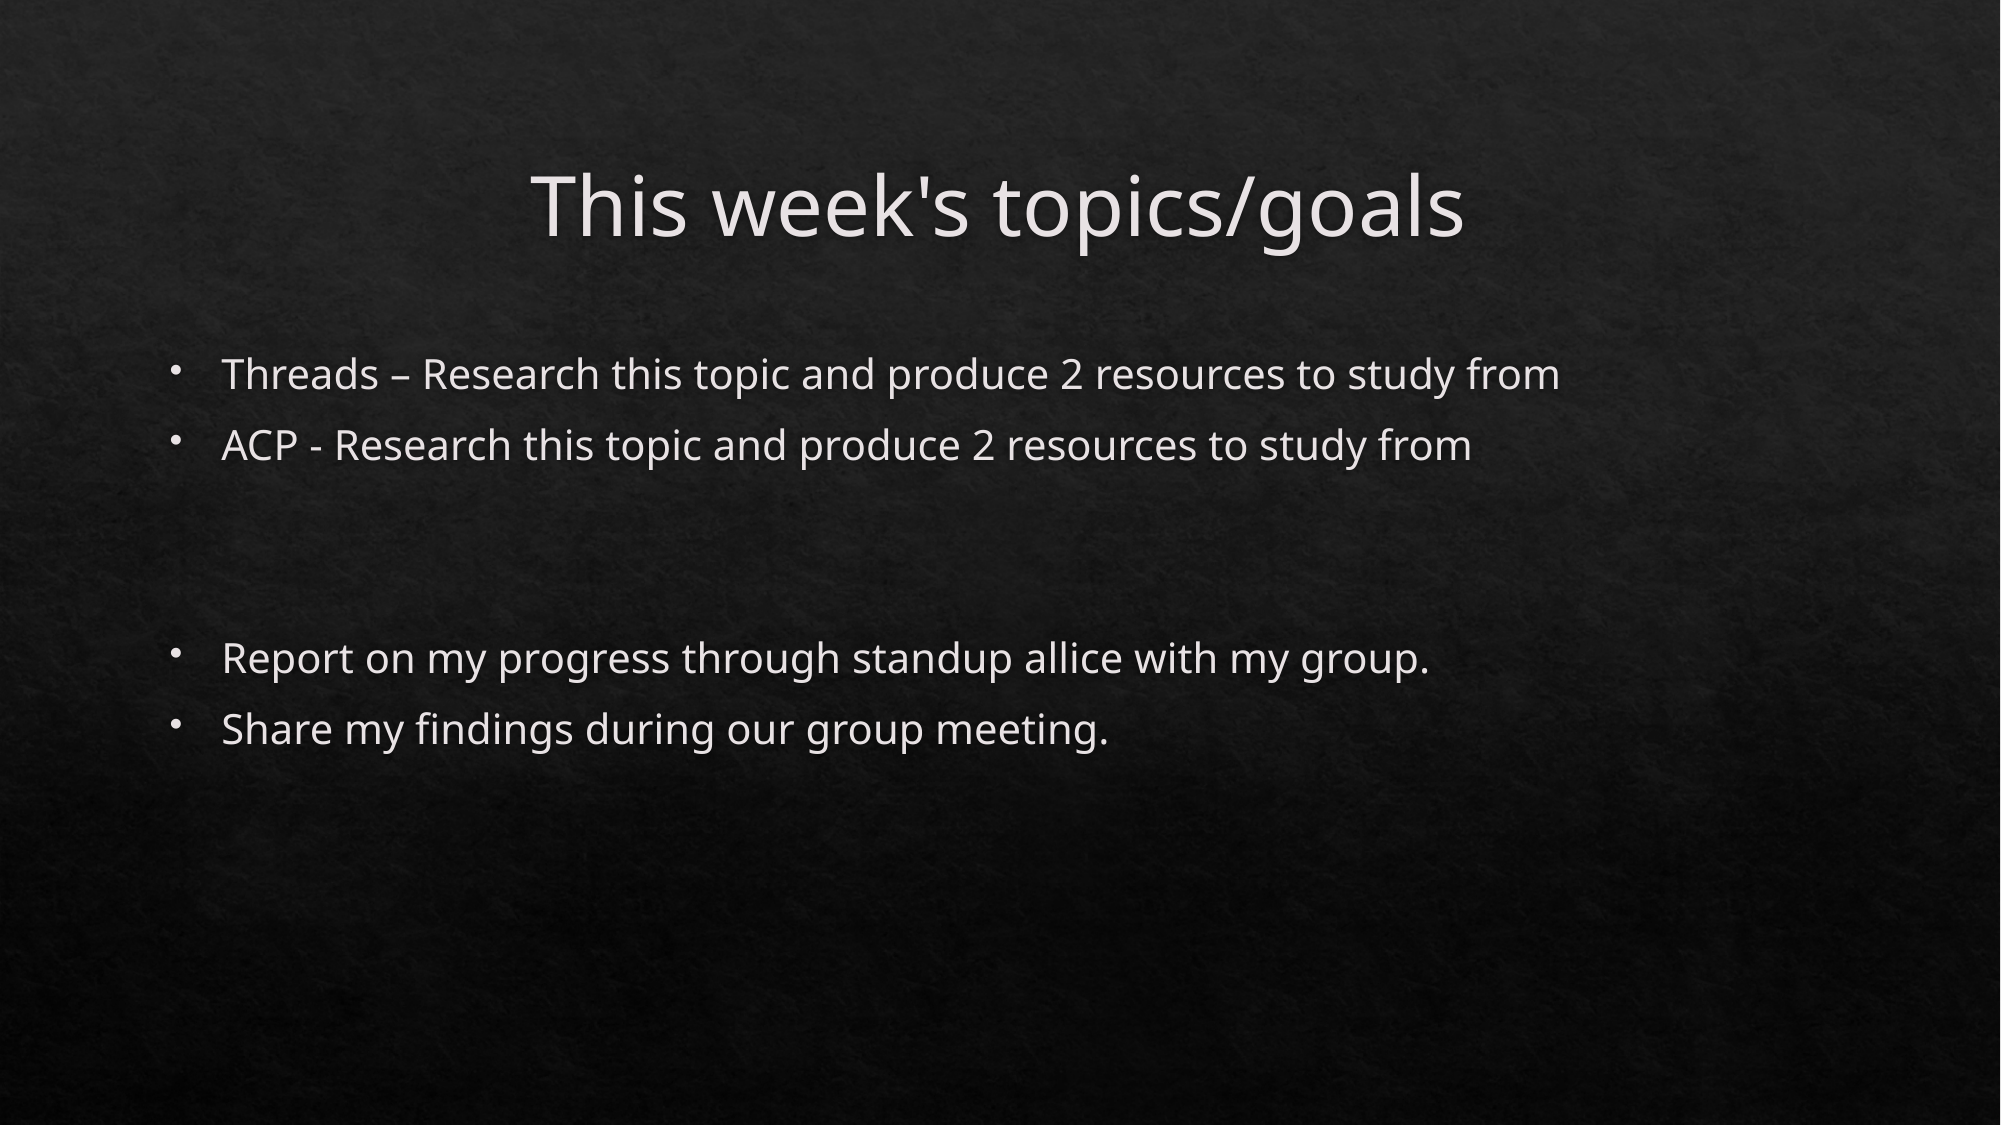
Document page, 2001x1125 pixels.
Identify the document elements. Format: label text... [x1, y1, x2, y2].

title This week's topics/goals [149, 99, 1849, 307]
list Threads – Research this topic and produce 2 resources to study from ACP - Research this topic and produce 2 resources to study from Report on my progress through standup allice with my group. Share my findings during our group meeting. [149, 340, 1849, 950]
